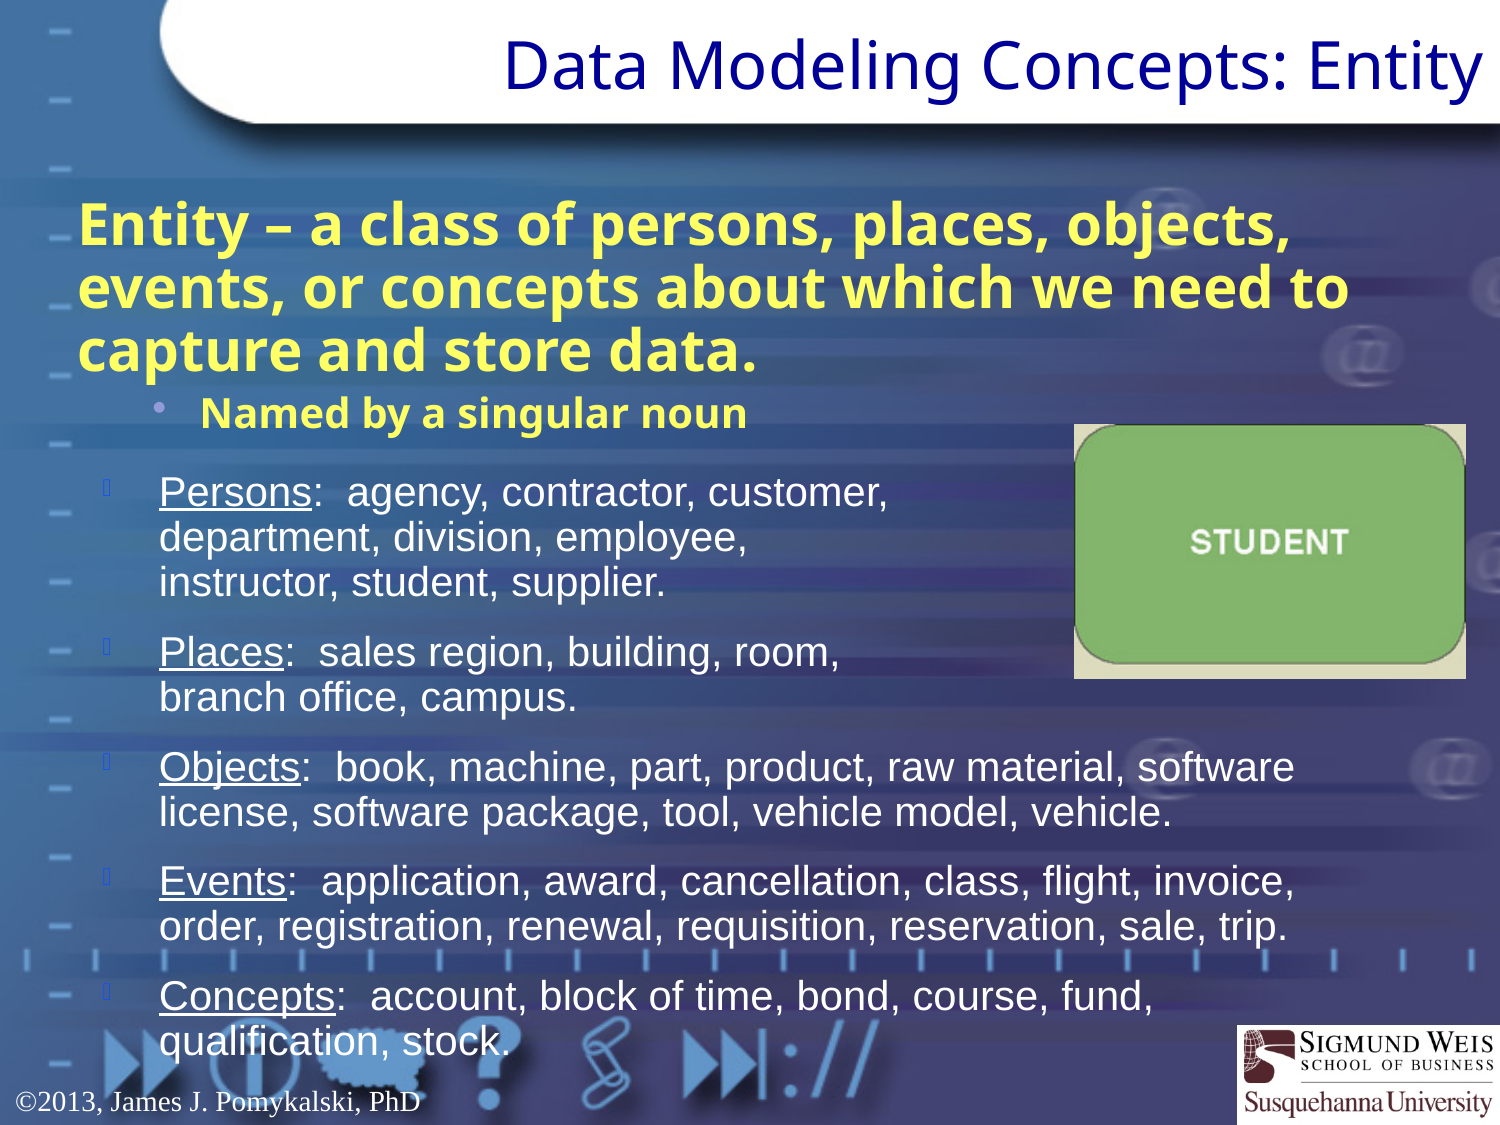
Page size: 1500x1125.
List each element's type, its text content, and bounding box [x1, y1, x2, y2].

list Entity – a class of persons, places, objects, events, or concepts about which we need to capture and store data. Named by a singular noun [62, 187, 1400, 485]
picture [0, 0, 1500, 1125]
title Data Modeling Concepts: Entity [187, 0, 1500, 126]
text_box Persons: agency, contractor, customer, department, division, employee, instructor, student, supplier. Places: sales region, building, room, branch office, campus. Objects: book, machine, part, product, raw material, software license, software package, tool, vehicle model, vehicle. Events: application, award, cancellation, class, flight, invoice, order, registration, renewal, requisition, reservation, sale, trip. Concepts: account, block of time, bond, course, fund, qualification, stock. [87, 485, 1338, 1063]
slide_number ©2013, James J. Pomykalski, PhD [0, 1074, 451, 1125]
